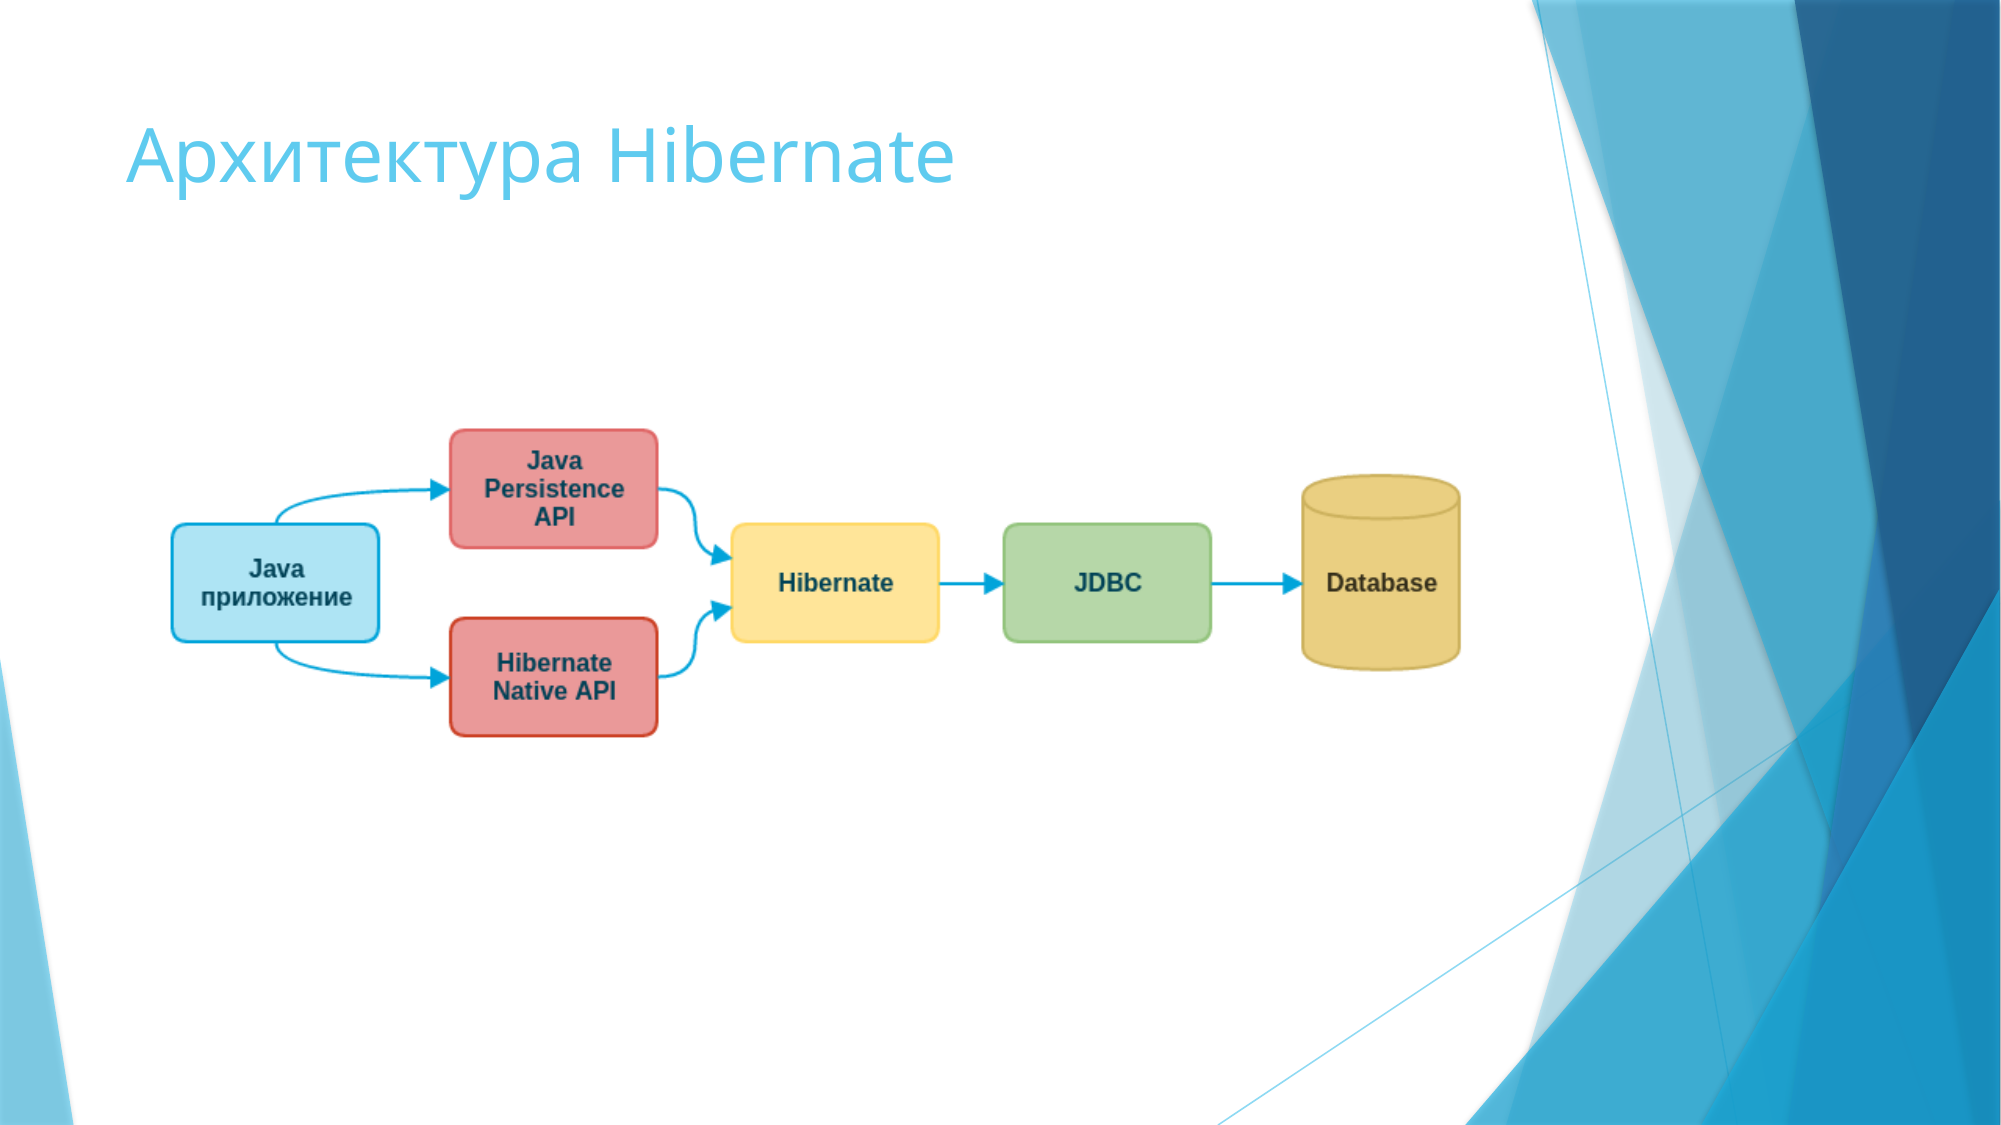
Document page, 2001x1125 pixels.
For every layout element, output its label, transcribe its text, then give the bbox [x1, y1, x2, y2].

title Архитектура Hibernate [111, 99, 1522, 317]
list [149, 399, 1484, 759]
